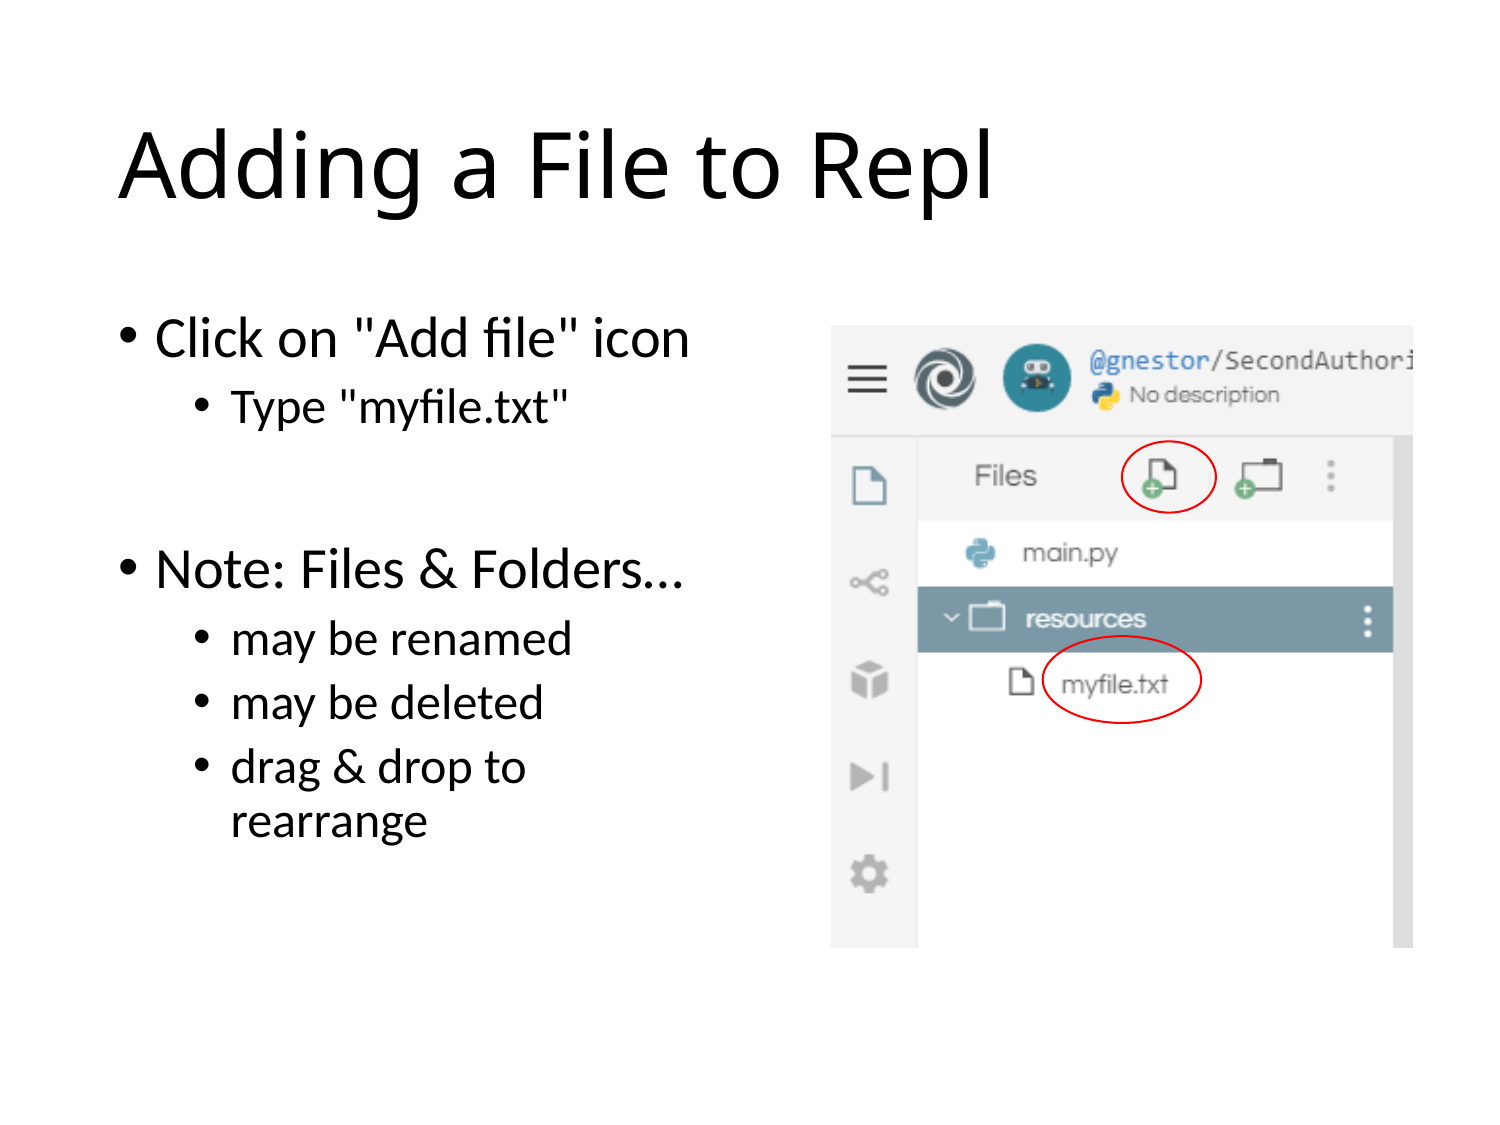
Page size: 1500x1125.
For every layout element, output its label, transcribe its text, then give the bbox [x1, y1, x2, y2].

list Click on "Add file" icon Type "myfile.txt" Note: Files & Folders… may be renamed may be deleted drag & drop to rearrange [103, 299, 1397, 1014]
title Adding a File to Repl [103, 59, 1397, 278]
picture [831, 325, 1413, 948]
